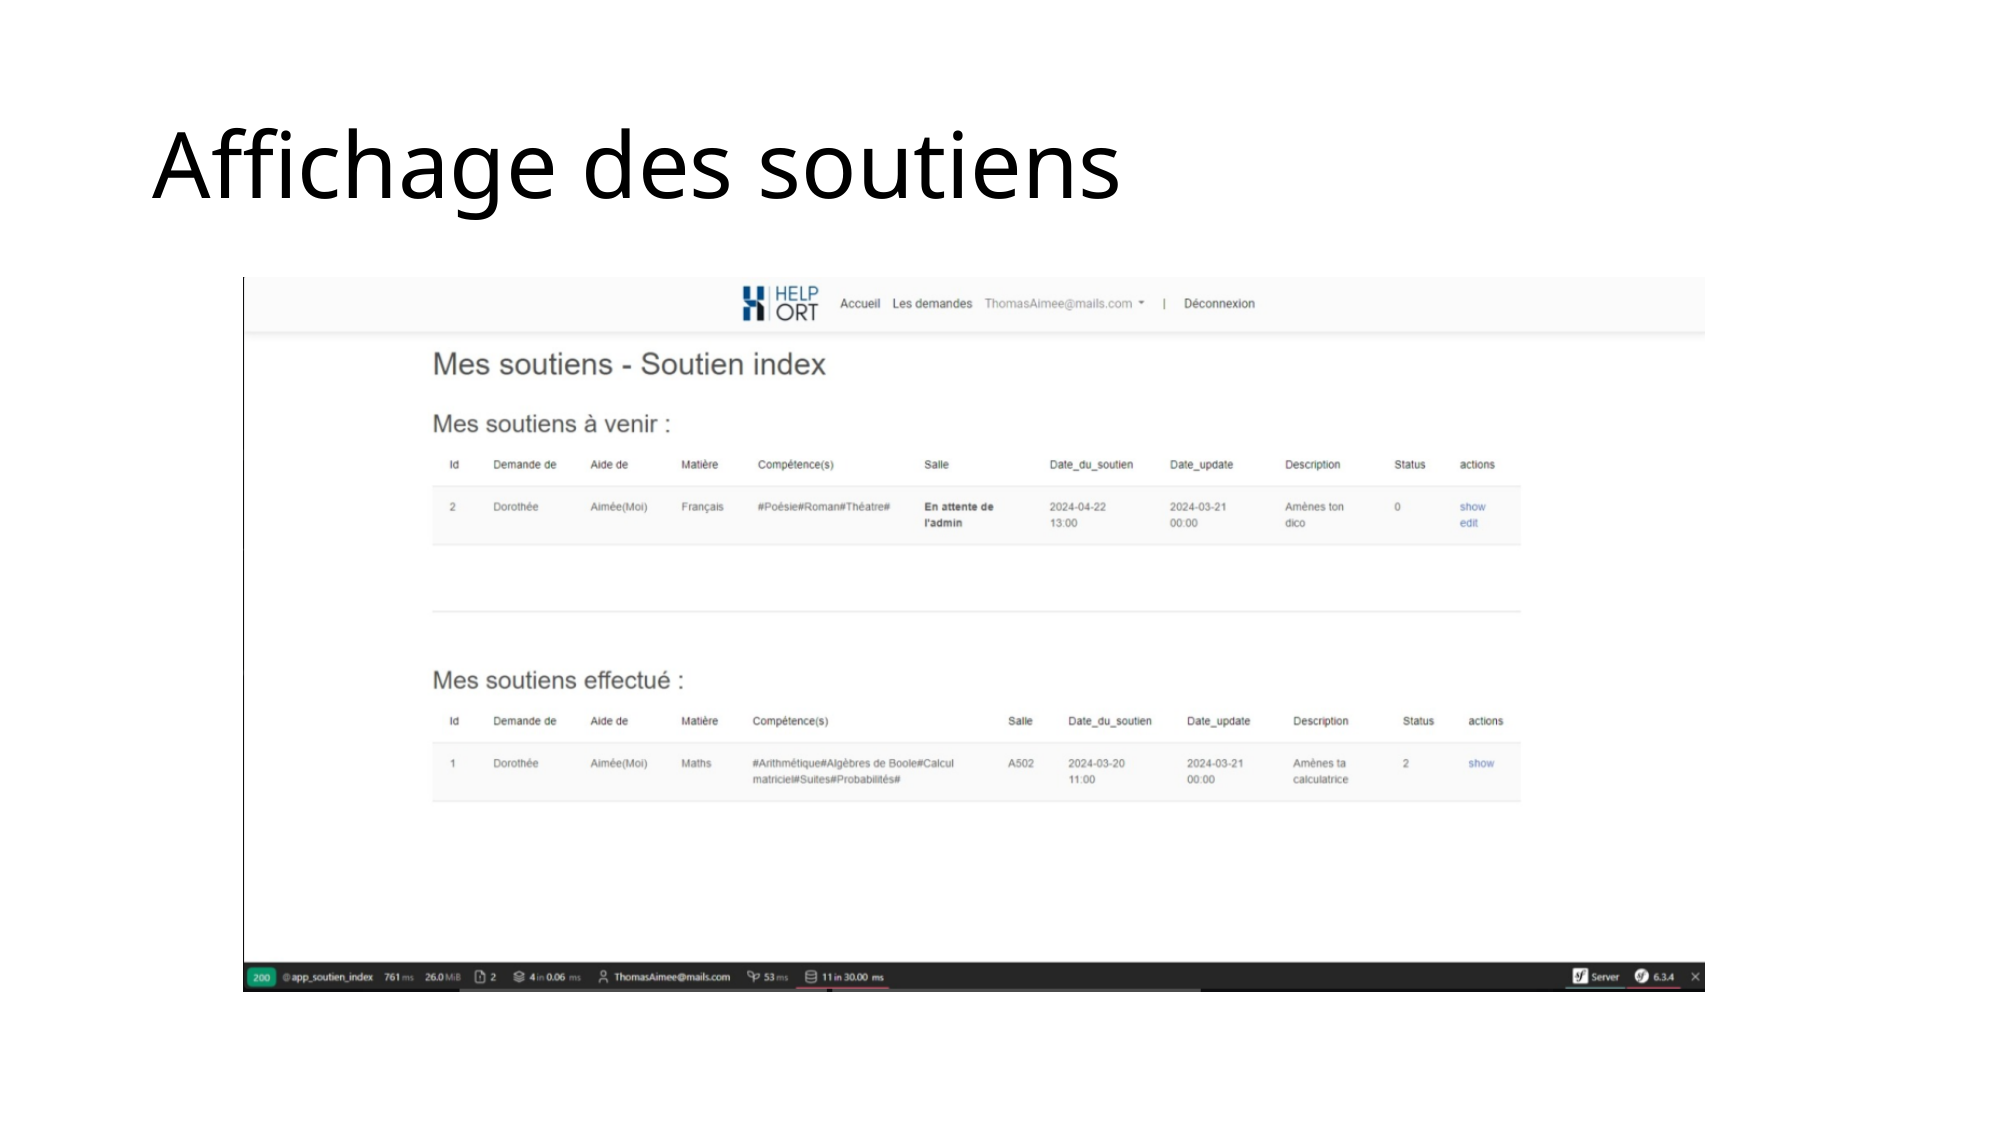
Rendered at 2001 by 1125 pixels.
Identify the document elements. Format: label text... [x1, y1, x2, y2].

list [243, 277, 1705, 992]
title Affichage des soutiens [137, 59, 1863, 278]
